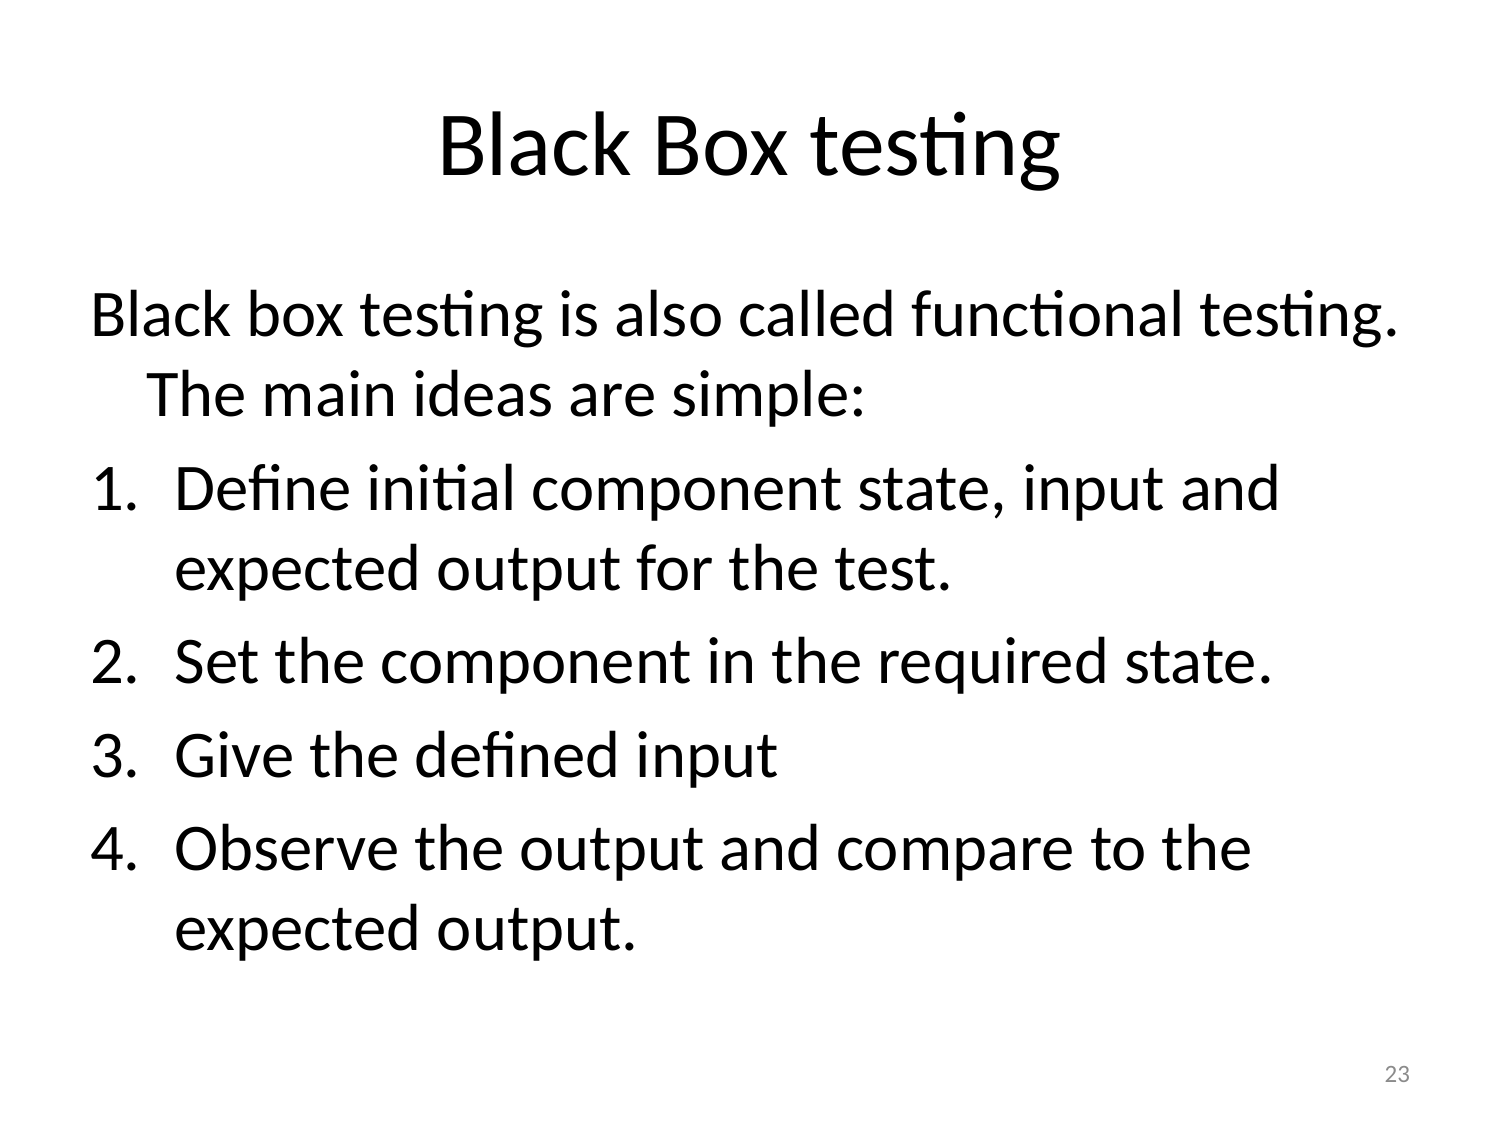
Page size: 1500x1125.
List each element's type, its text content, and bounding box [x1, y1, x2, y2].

list Black box testing is also called functional testing. The main ideas are simple: Define initial component state, input and expected output for the test. Set the component in the required state. Give the defined input Observe the output and compare to the expected output. [75, 262, 1425, 1005]
slide_number 23 [1074, 1042, 1425, 1103]
title Black Box testing [75, 45, 1425, 233]
